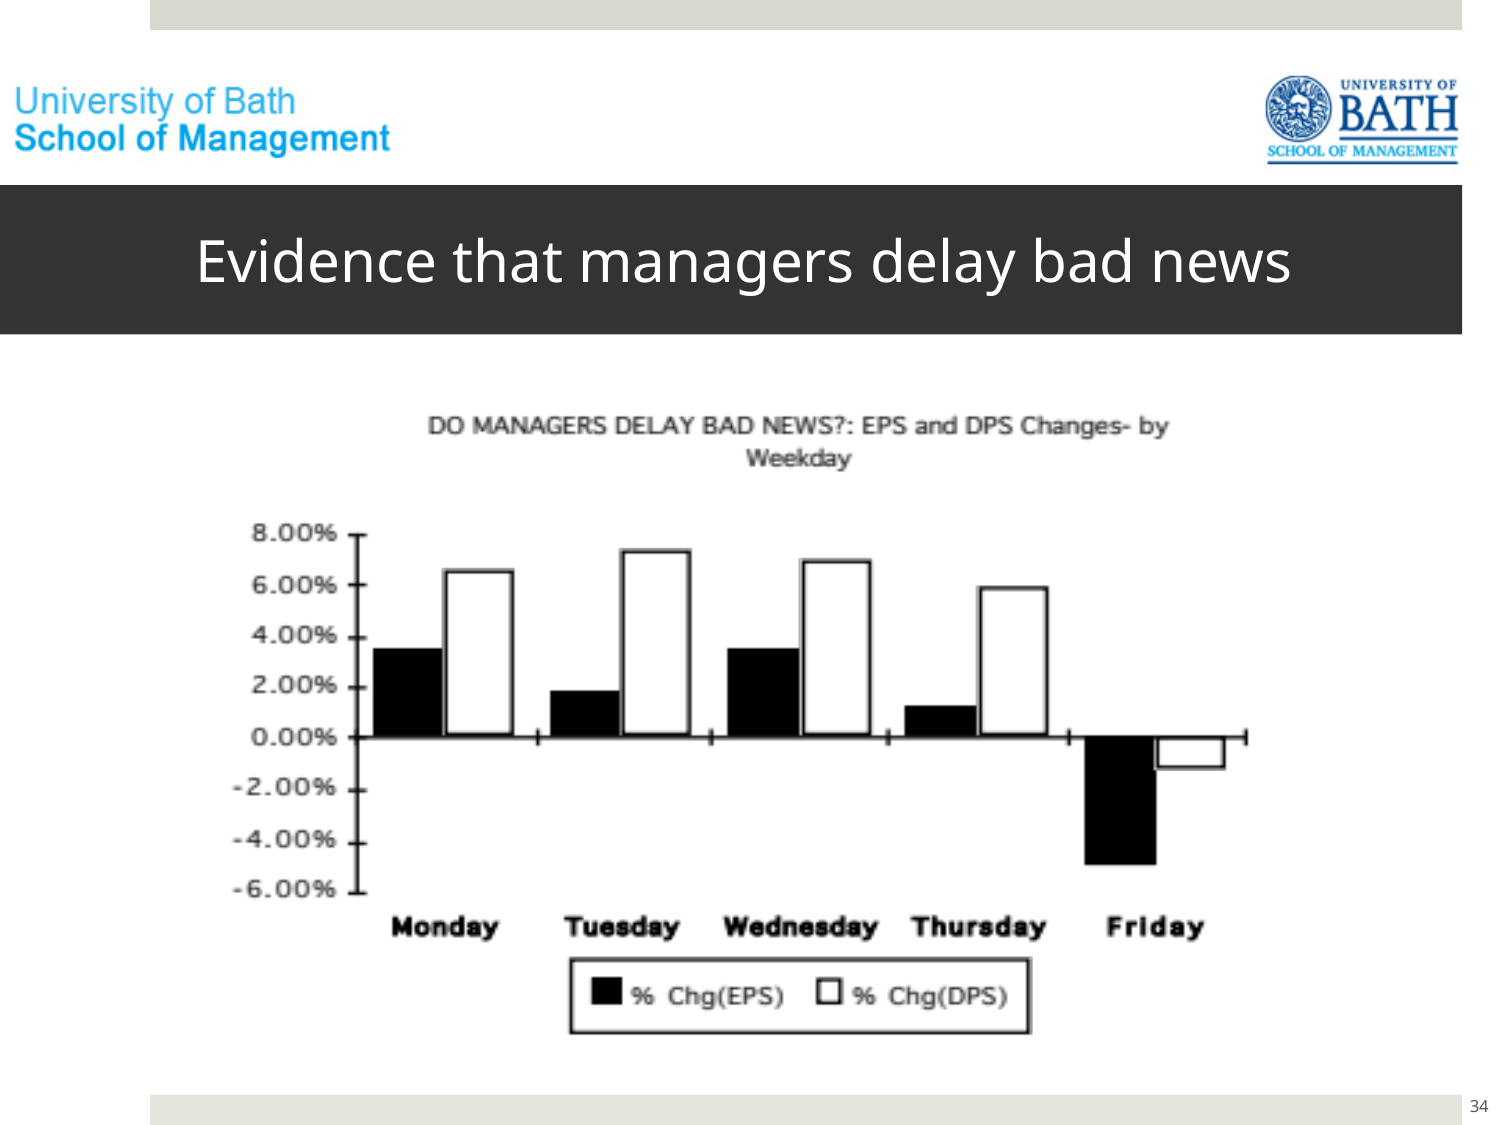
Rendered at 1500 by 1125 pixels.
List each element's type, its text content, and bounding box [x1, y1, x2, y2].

picture [0, 62, 1485, 185]
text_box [193, 355, 1291, 1061]
slide_number 34 [1441, 1077, 1500, 1125]
title Evidence that managers delay bad news [0, 185, 1463, 335]
